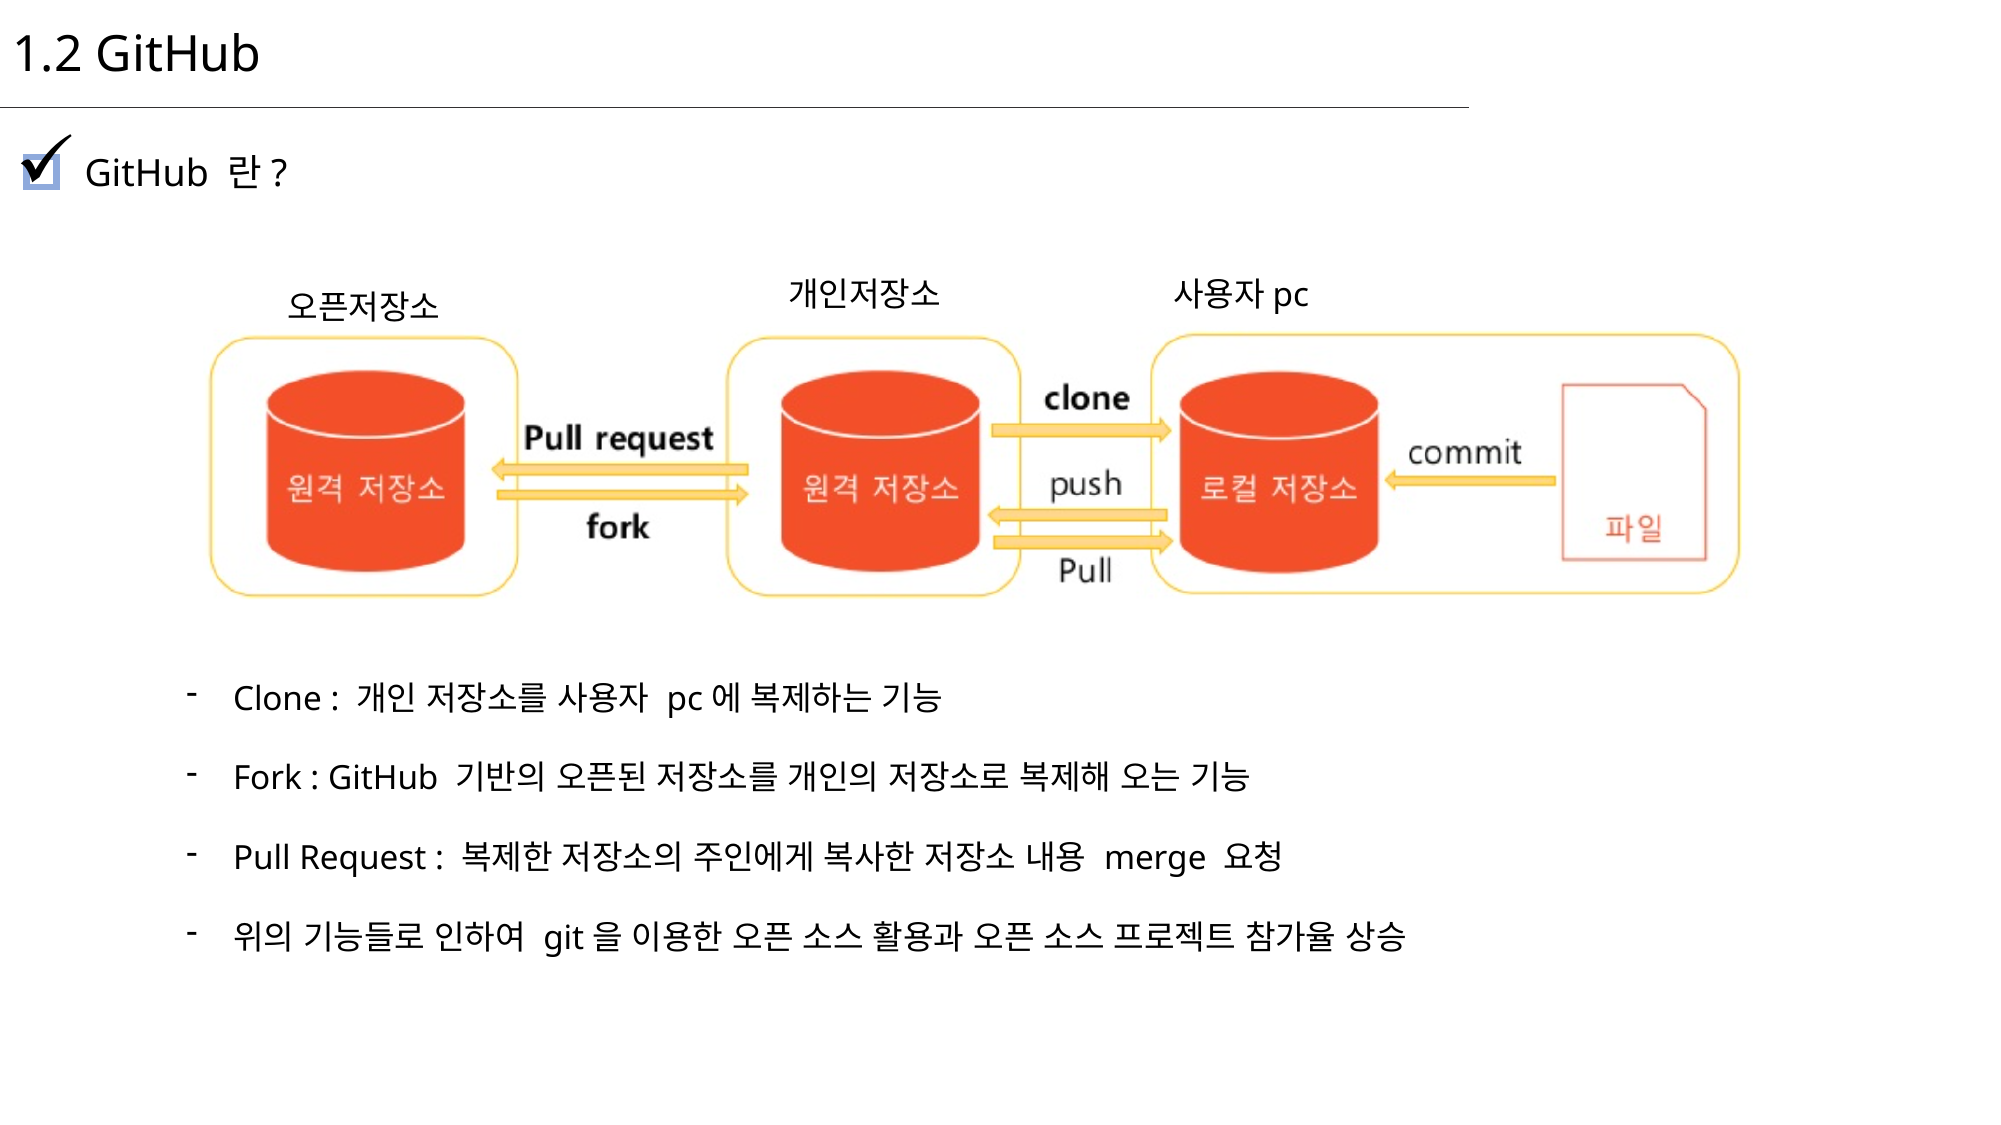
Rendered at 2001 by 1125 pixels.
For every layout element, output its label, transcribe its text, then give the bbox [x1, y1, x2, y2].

text_box 오픈저장소 [273, 278, 456, 327]
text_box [0, 122, 112, 229]
picture [203, 327, 1755, 607]
text_box 1.2 GitHub [0, 14, 290, 89]
text_box 사용자pc [1158, 265, 1325, 321]
text_box 개인저장소 [773, 265, 956, 321]
text_box GitHub 란? [112, 141, 278, 201]
text_box Clone : 개인 저장소를 사용자 pc에 복제하는 기능 Fork : GitHub 기반의 오픈된 저장소를 개인의 저장소로 복제해 오는 기능 Pull Request : 복제한 저장소의 주인에게 복사한 저장소 내용 merge 요청 위의 기능들로 인하여 git을 이용한 오픈 소스 활용과 오픈 소스 프로젝트 참가율 상승 [171, 669, 1423, 964]
